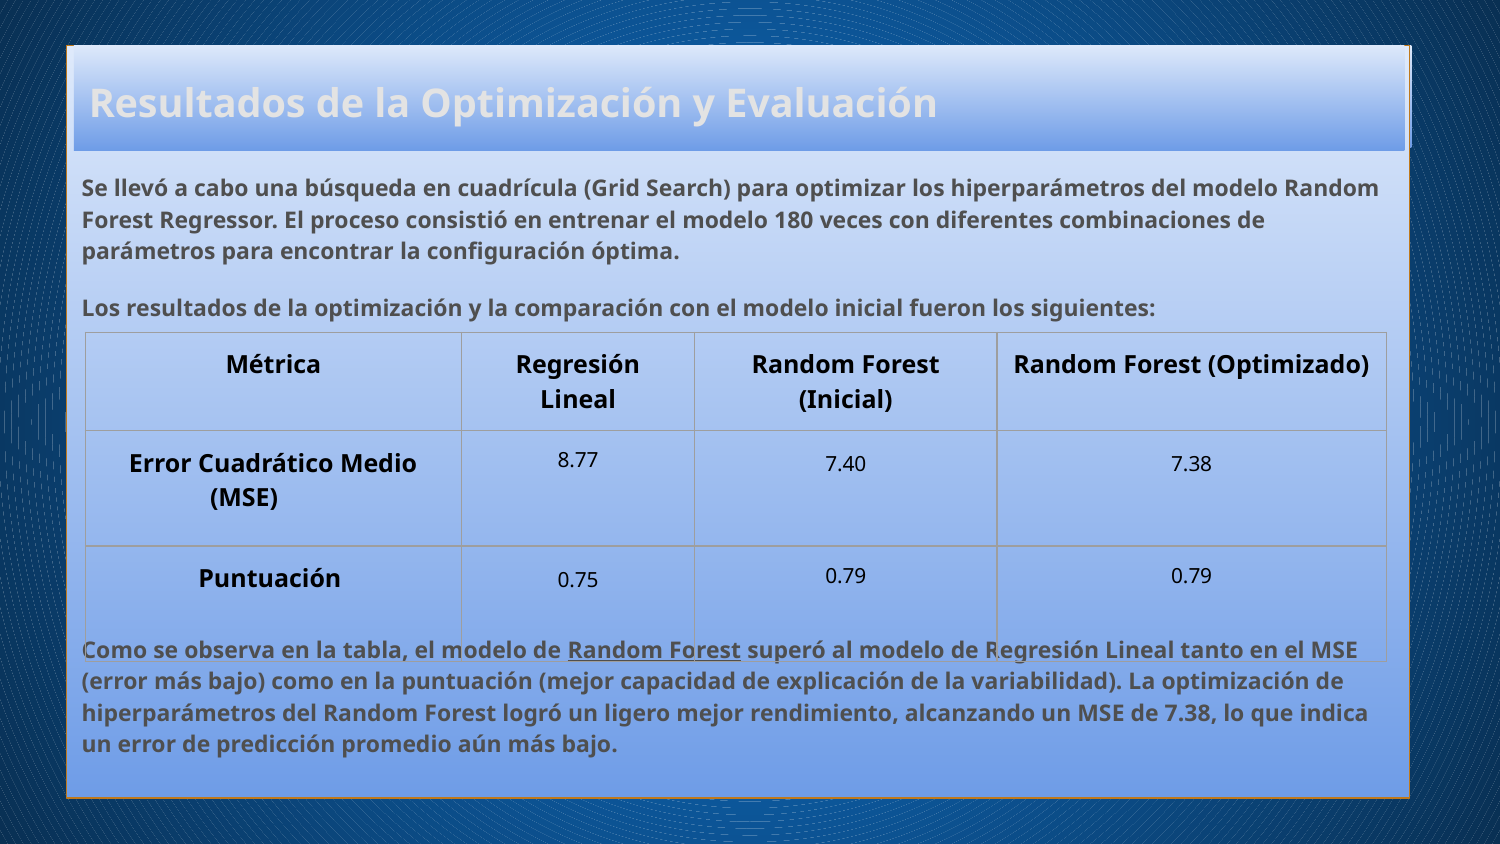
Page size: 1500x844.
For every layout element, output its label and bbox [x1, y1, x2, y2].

text_box [66, 45, 1412, 799]
